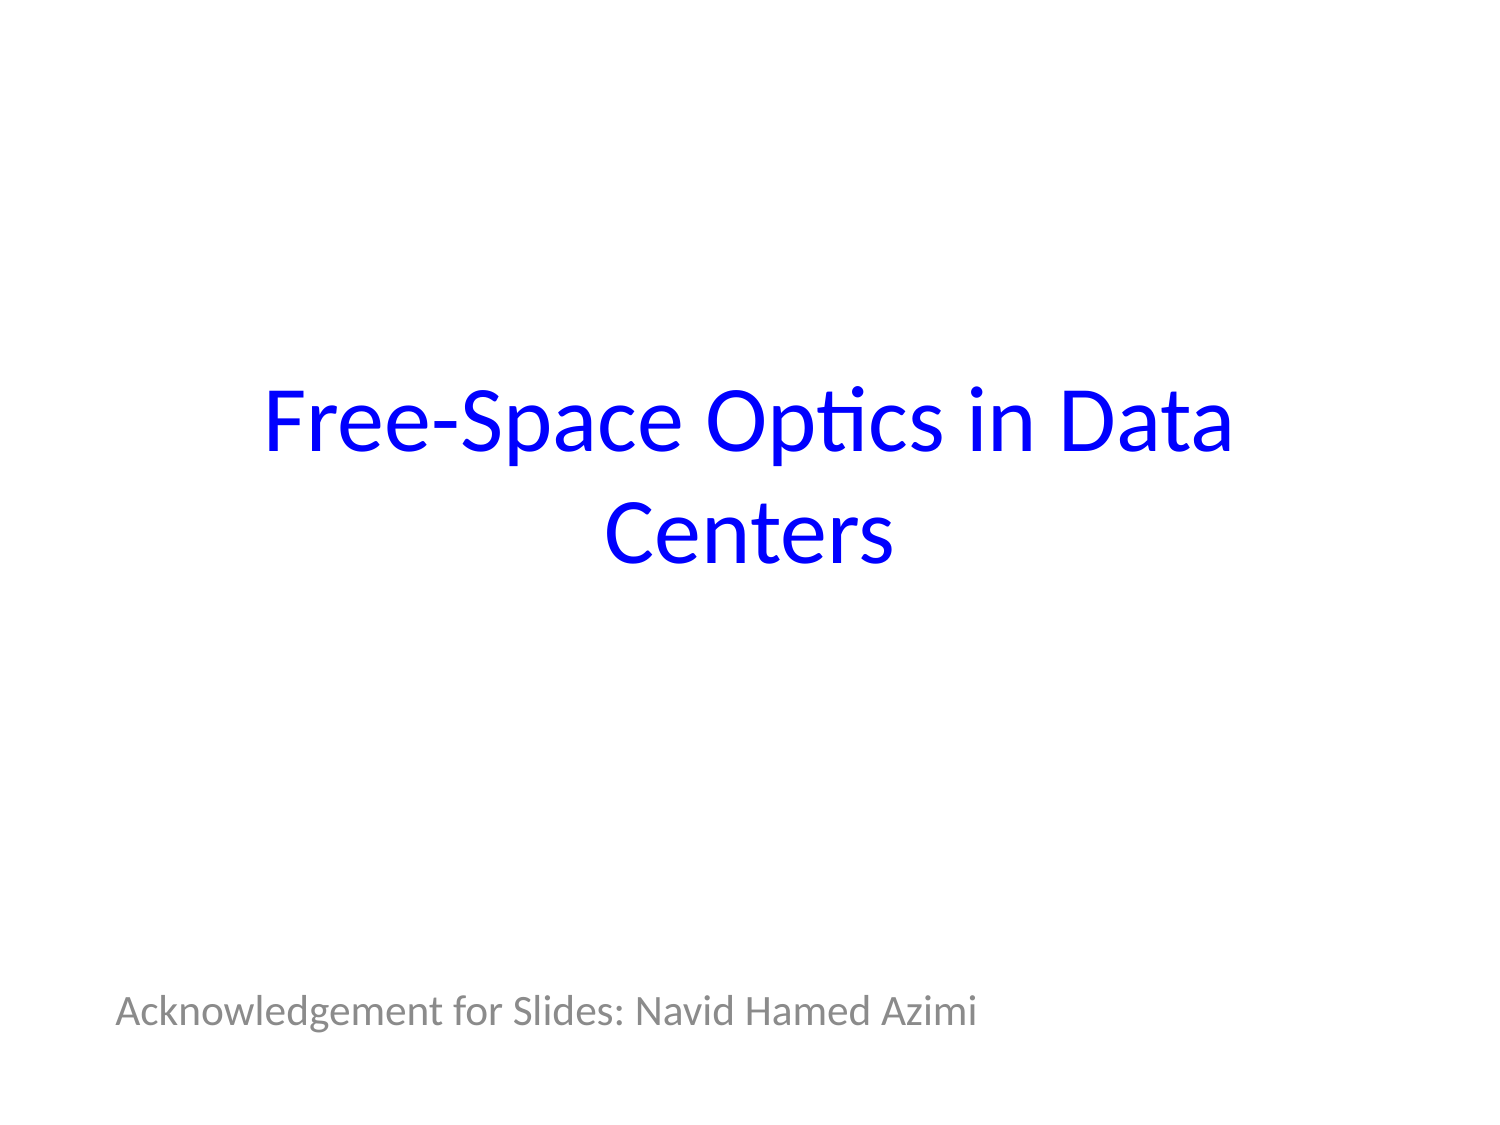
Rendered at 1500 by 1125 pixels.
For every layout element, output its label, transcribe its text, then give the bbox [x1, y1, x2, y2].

subtitle Acknowledgement for Slides: Navid Hamed Azimi [81, 974, 1012, 1047]
title Free-Space Optics in Data Centers [112, 349, 1388, 591]
